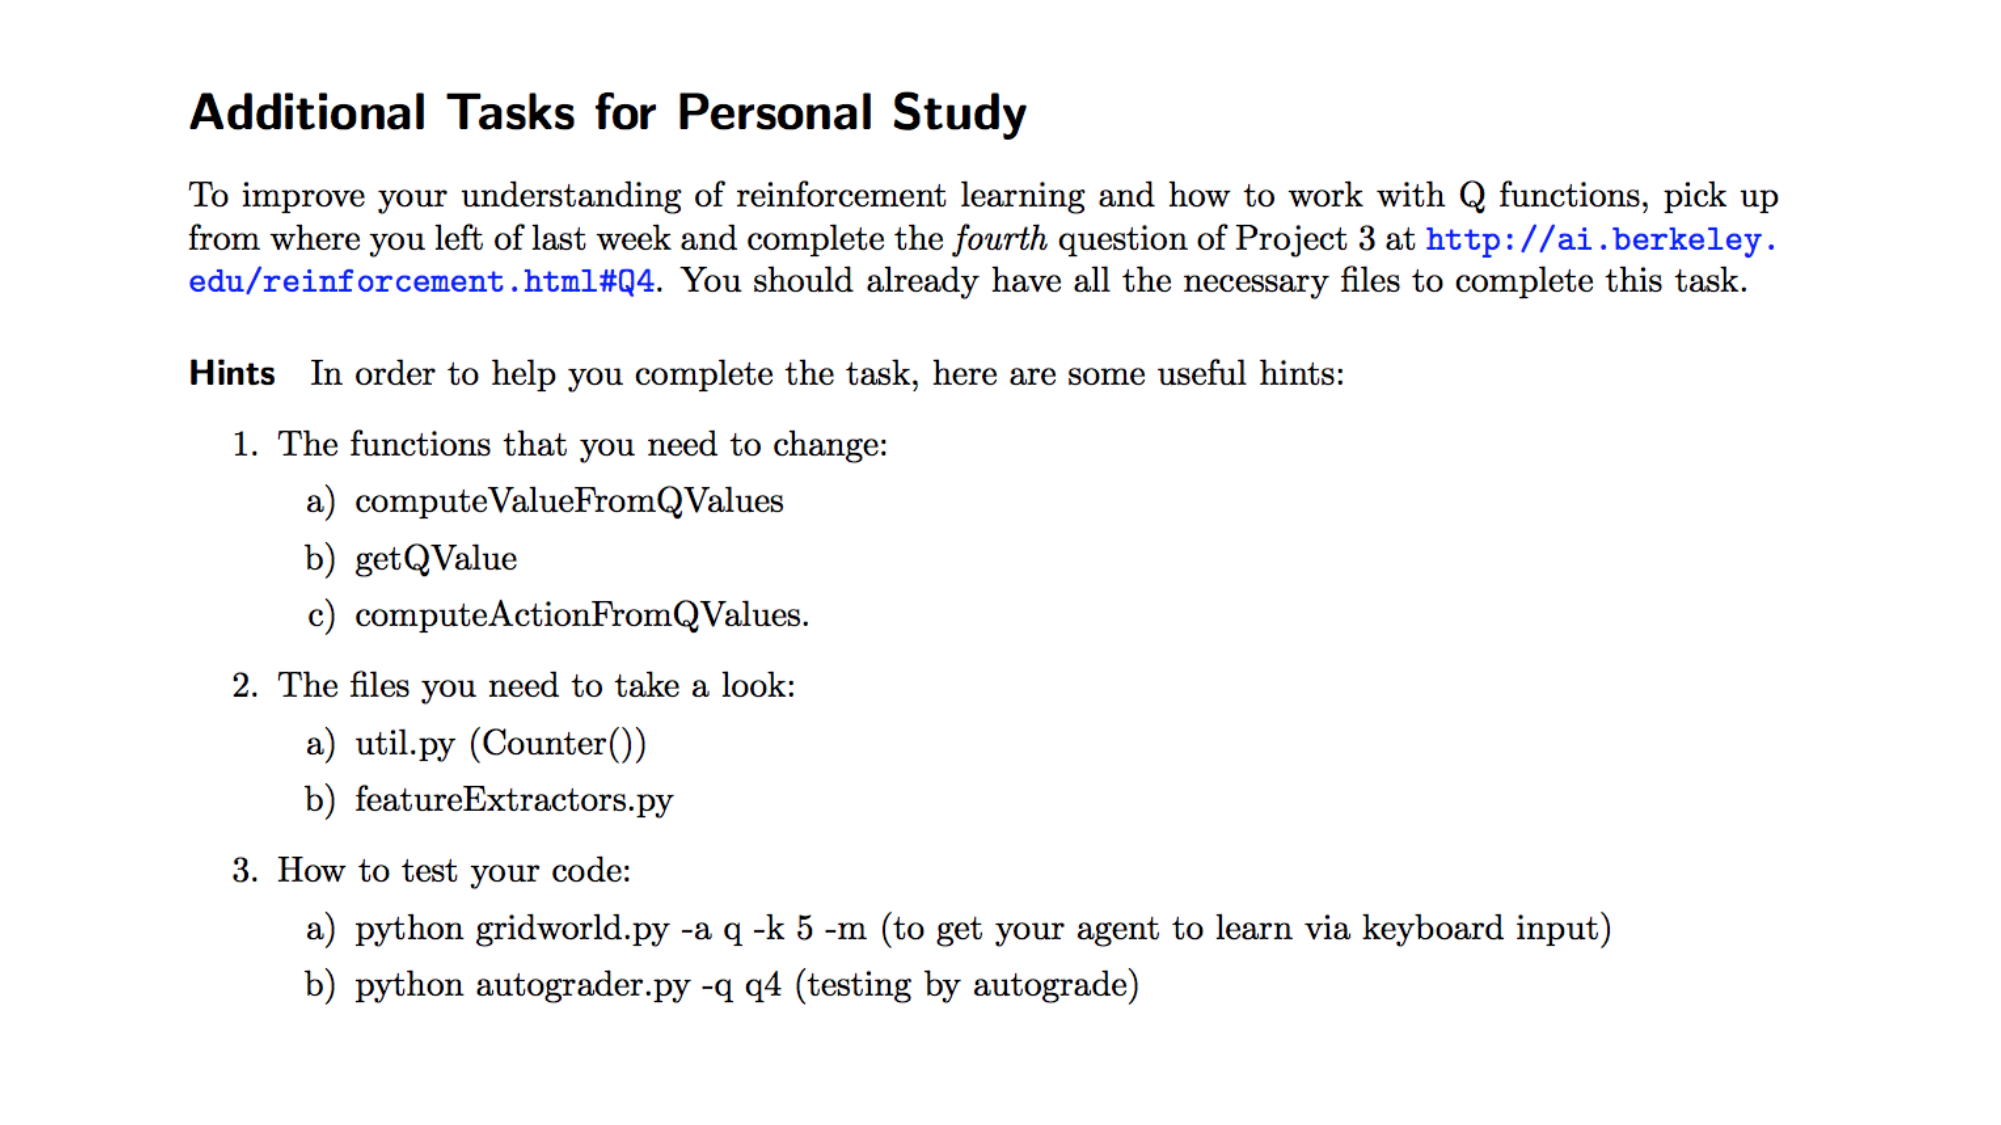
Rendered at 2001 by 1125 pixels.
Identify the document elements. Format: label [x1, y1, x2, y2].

picture [162, 69, 1800, 1060]
